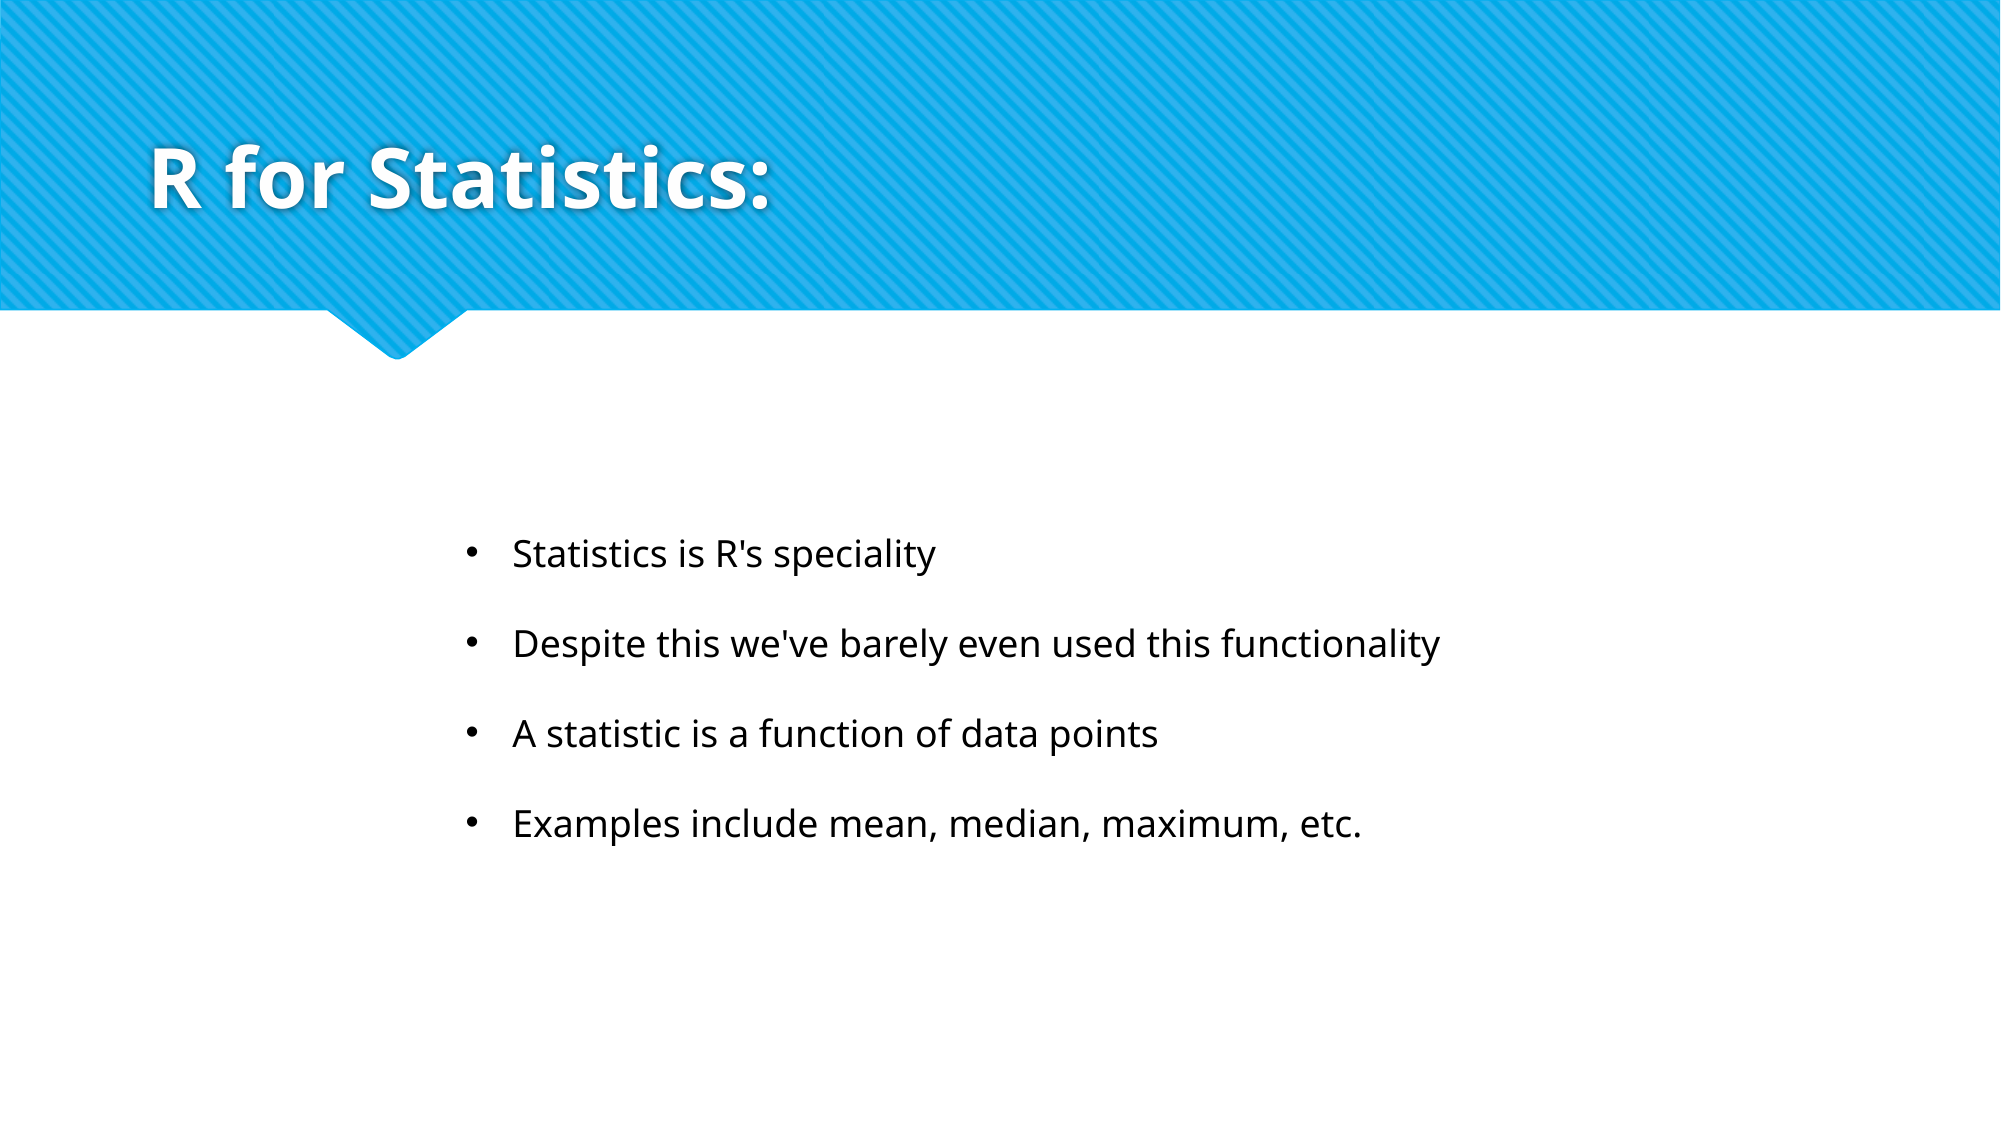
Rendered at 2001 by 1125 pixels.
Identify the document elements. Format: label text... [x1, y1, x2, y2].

text_box Statistics is R's speciality Despite this we've barely even used this functionality A statistic is a function of data points Examples include mean, median, maximum, etc. [450, 522, 2000, 942]
title R for Statistics: [132, 73, 1868, 233]
